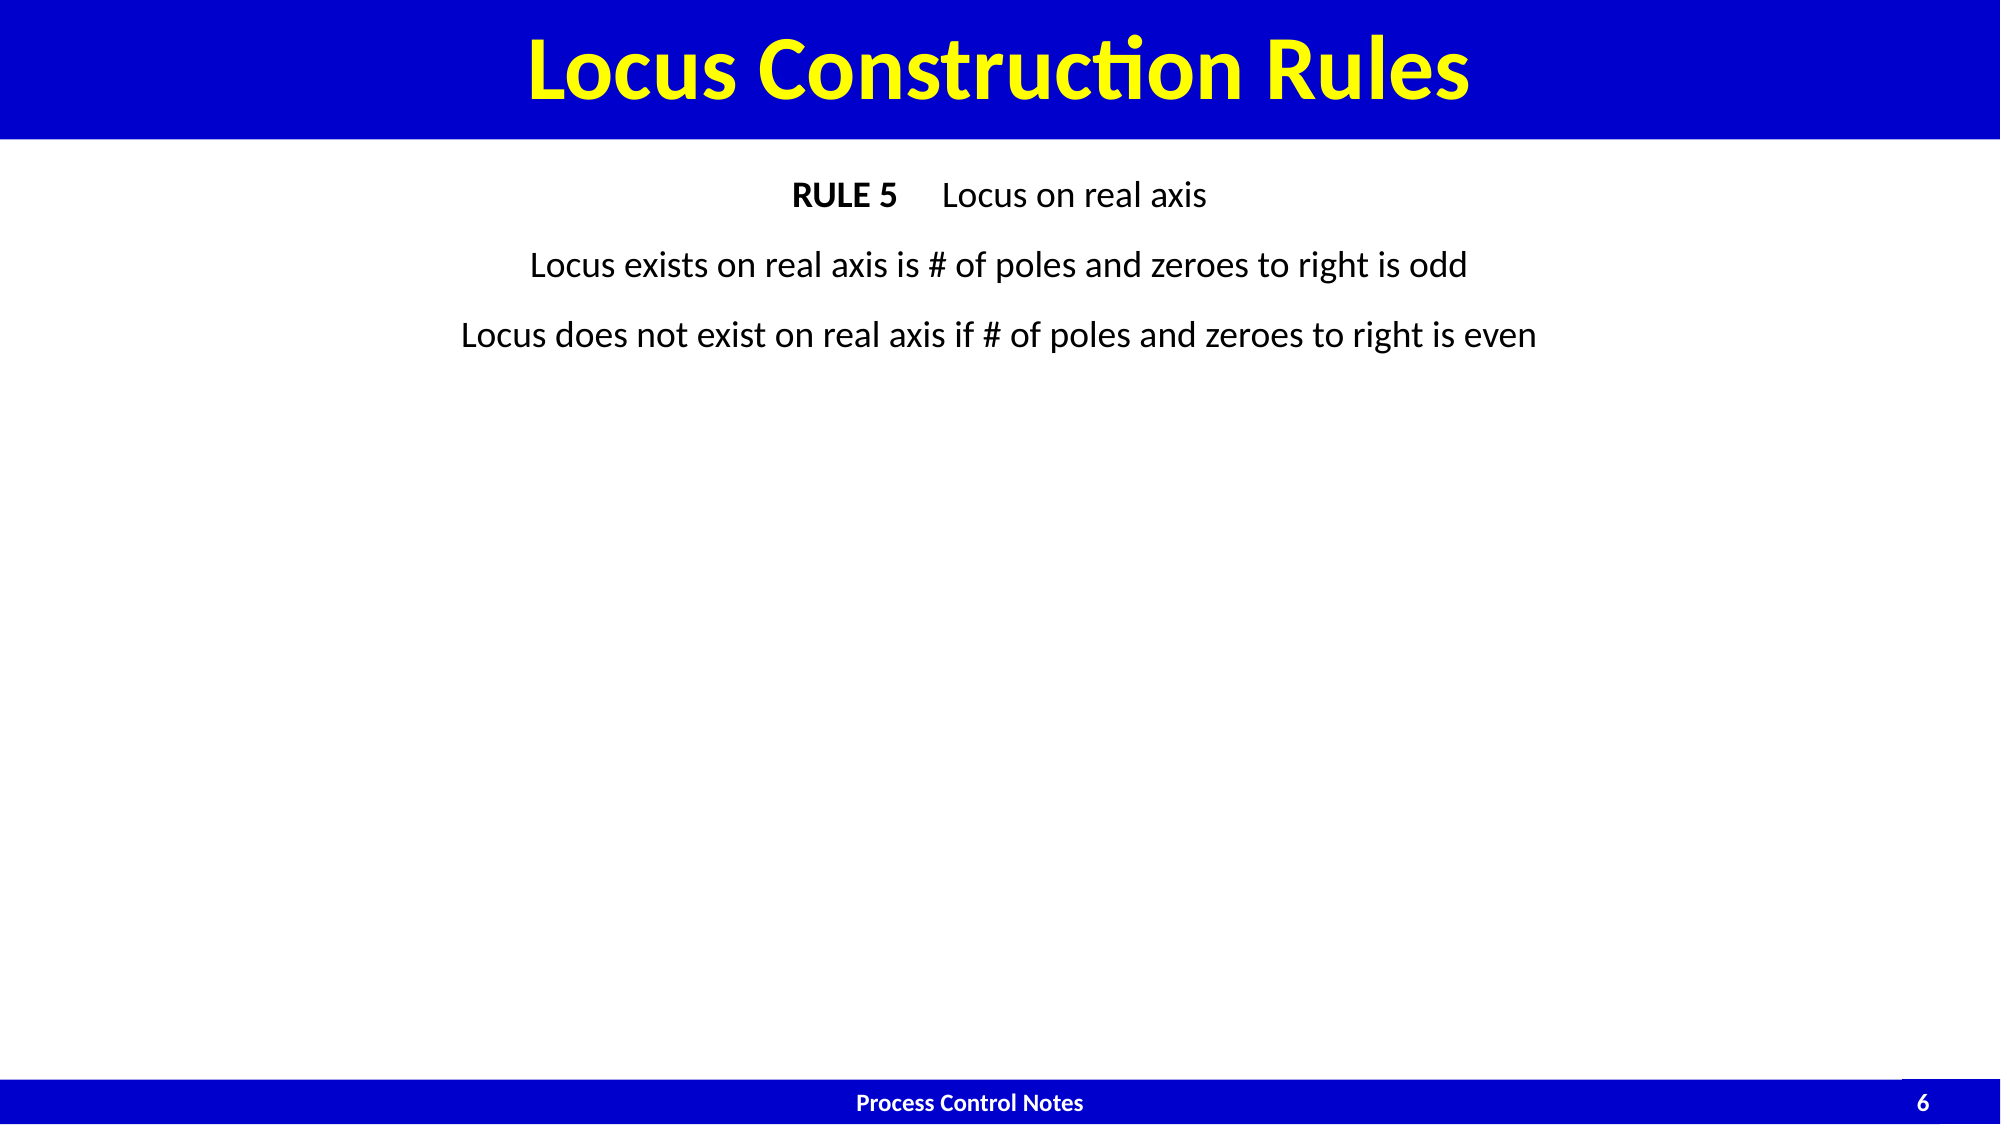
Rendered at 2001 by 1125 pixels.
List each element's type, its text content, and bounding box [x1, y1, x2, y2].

text_box RULE 5 Locus on real axis Locus exists on real axis is # of poles and zeroes to right is odd Locus does not exist on real axis if # of poles and zeroes to right is even [446, 162, 1554, 363]
title Locus Construction Rules [0, 0, 2000, 140]
